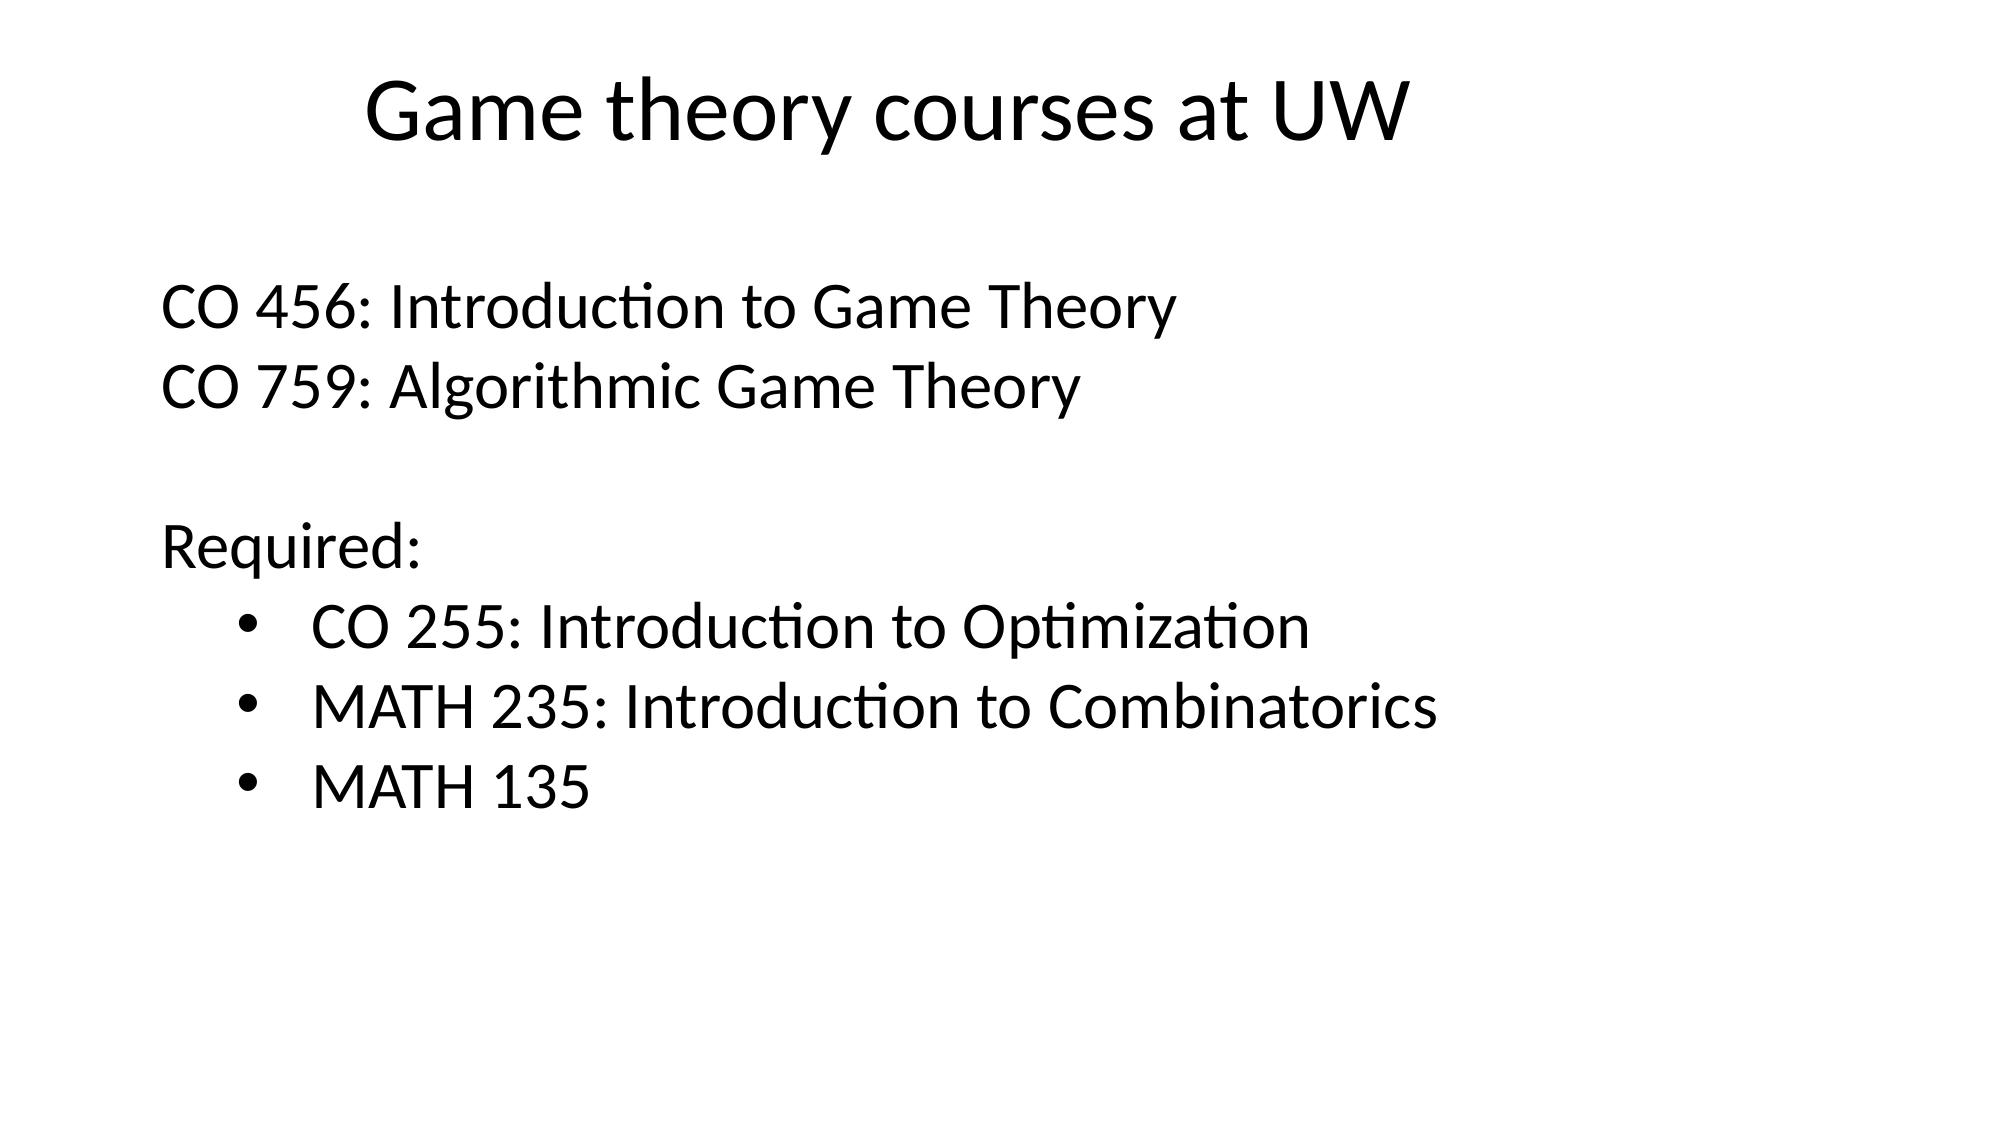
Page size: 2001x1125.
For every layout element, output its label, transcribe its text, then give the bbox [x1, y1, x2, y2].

text_box Game theory courses at UW [349, 41, 1529, 166]
text_box CO 456: Introduction to Game Theory CO 759: Algorithmic Game Theory Required: CO 255: Introduction to Optimization MATH 235: Introduction to Combinatorics MATH 135 [146, 254, 2000, 1125]
